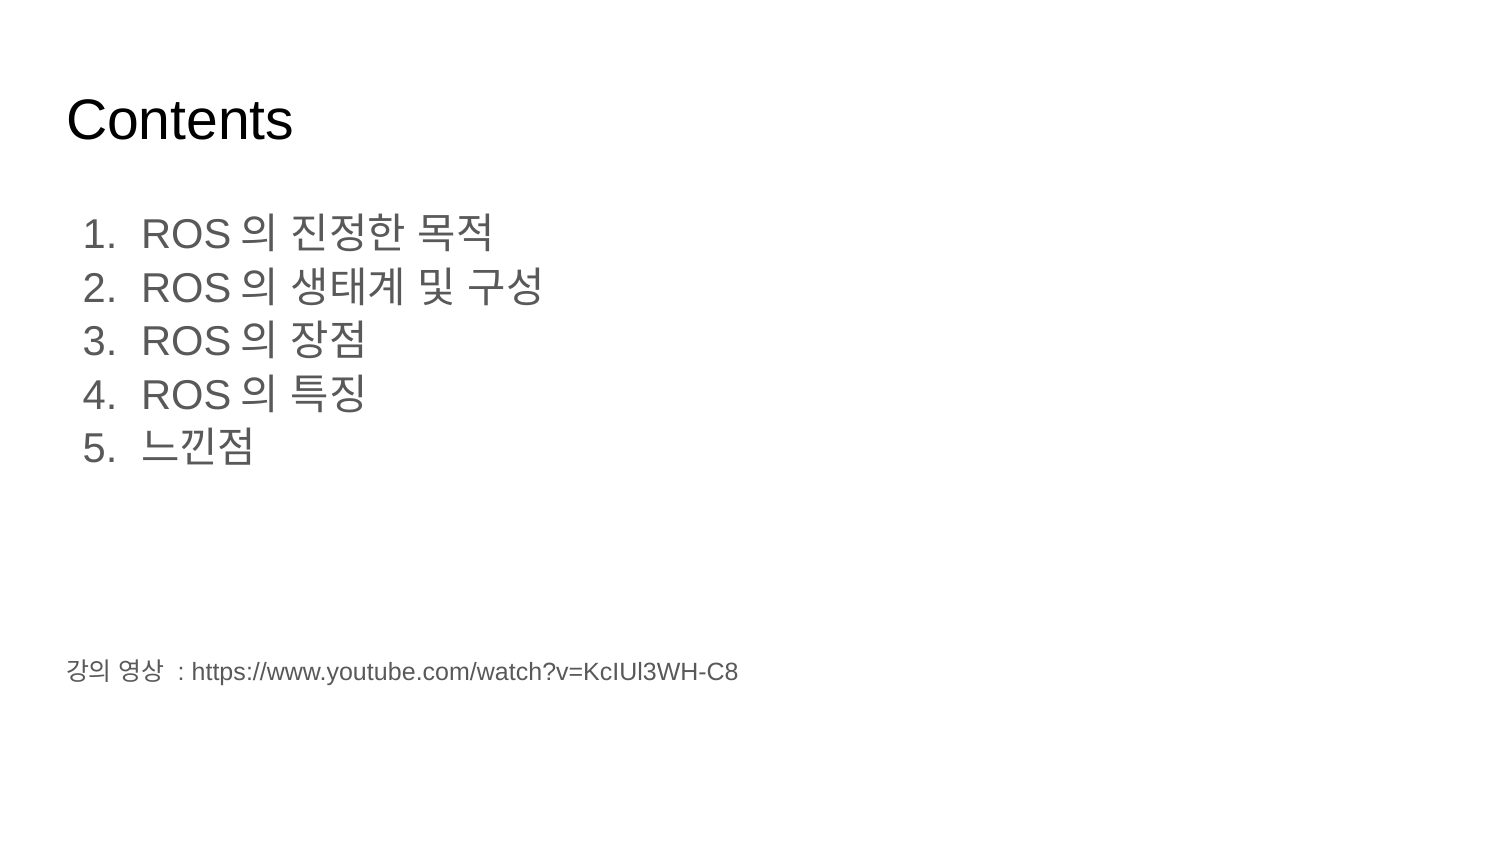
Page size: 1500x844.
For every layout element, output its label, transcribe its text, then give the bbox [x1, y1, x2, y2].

title Contents [51, 72, 1449, 167]
list ROS의 진정한 목적 ROS의 생태계 및 구성 ROS의 장점 ROS의 특징 느낀점 강의 영상 : https://www.youtube.com/watch?v=KcIUl3WH-C8 [51, 189, 1449, 750]
